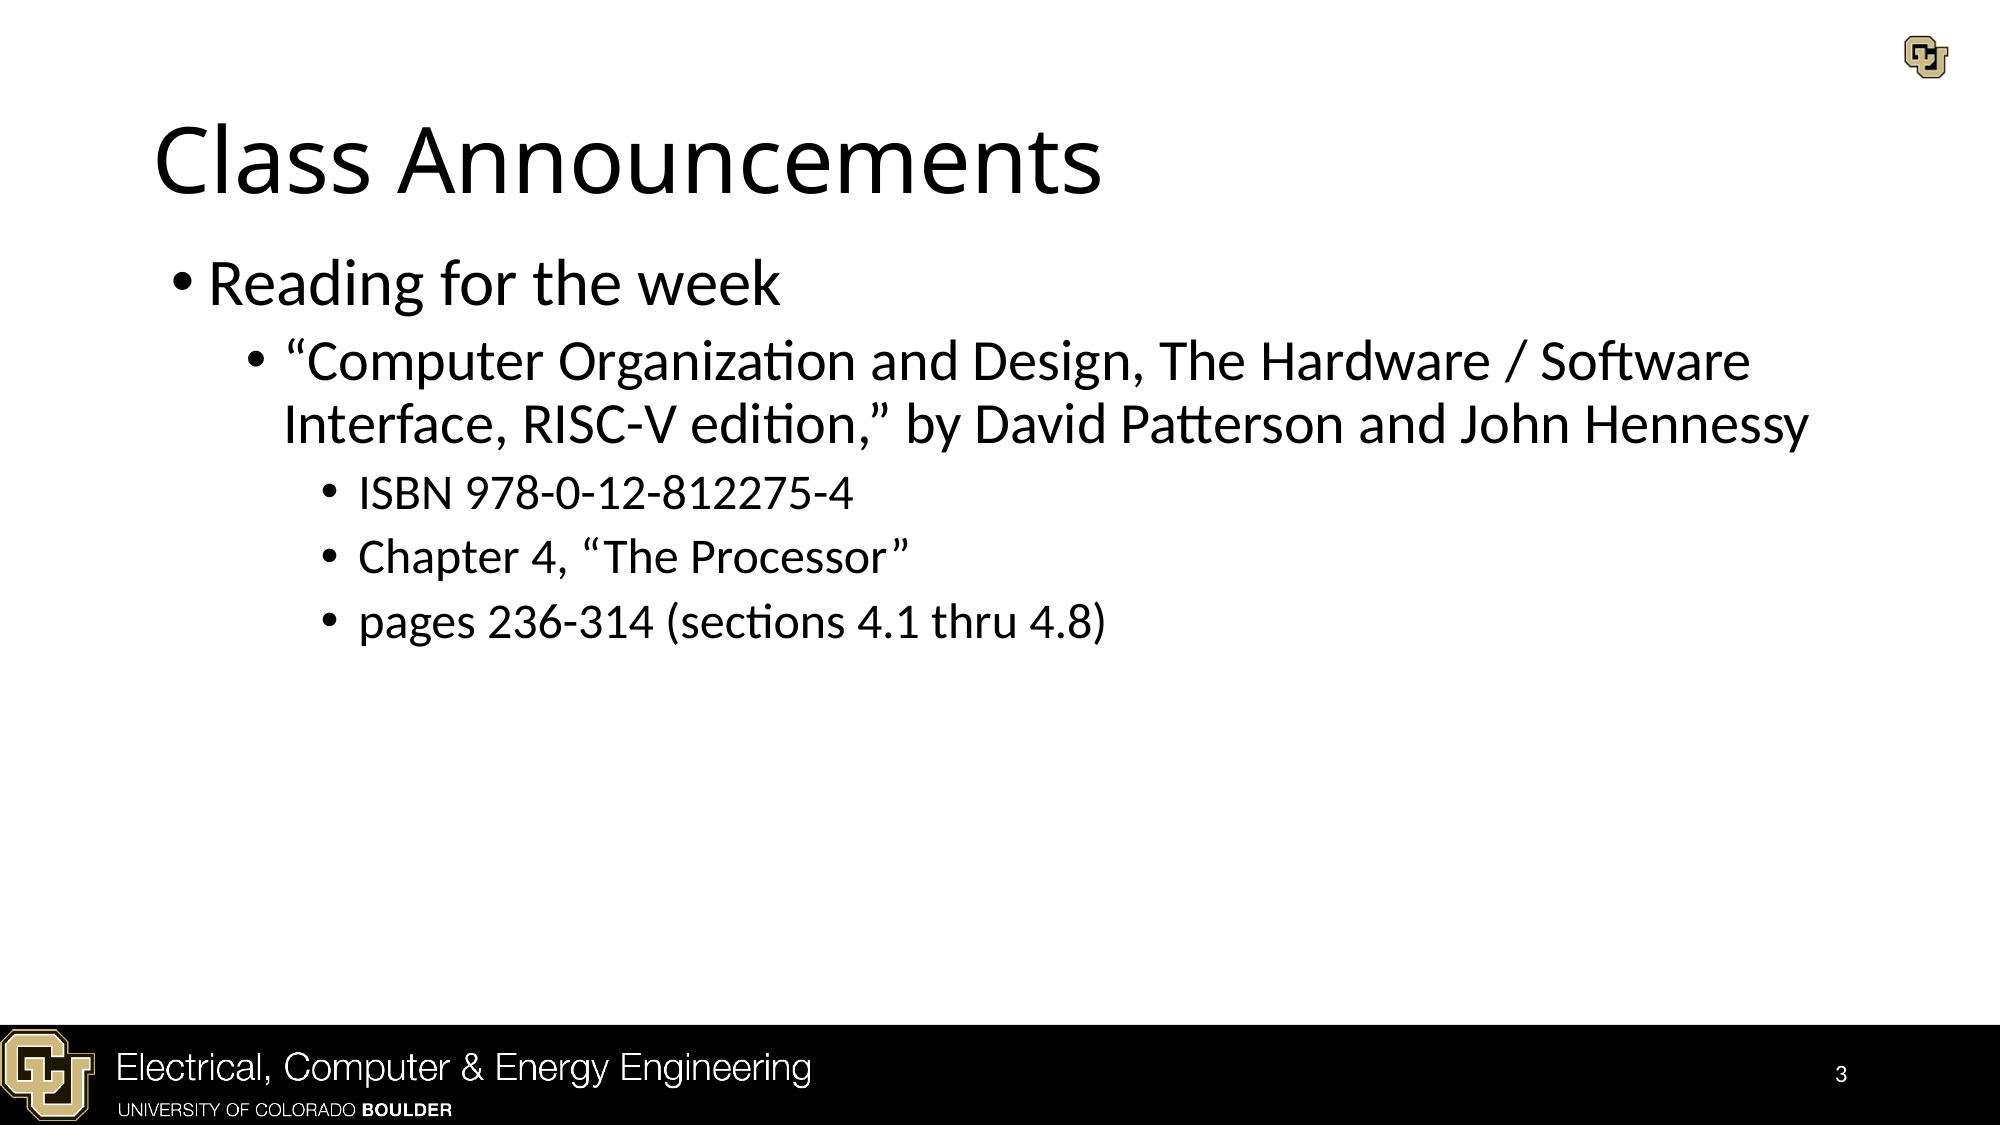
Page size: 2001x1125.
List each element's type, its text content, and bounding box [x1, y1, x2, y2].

title Class Announcements [137, 55, 1863, 274]
slide_number 3 [1412, 1042, 1863, 1103]
footer [0, 1024, 2000, 1125]
picture [0, 1029, 810, 1121]
picture [1899, 32, 1958, 87]
list Reading for the week “Computer Organization and Design, The Hardware / Software Interface, RISC-V edition,” by David Patterson and John Hennessy ISBN 978-0-12-812275-4 Chapter 4, “The Processor” pages 236-314 (sections 4.1 thru 4.8) [155, 240, 1881, 1007]
